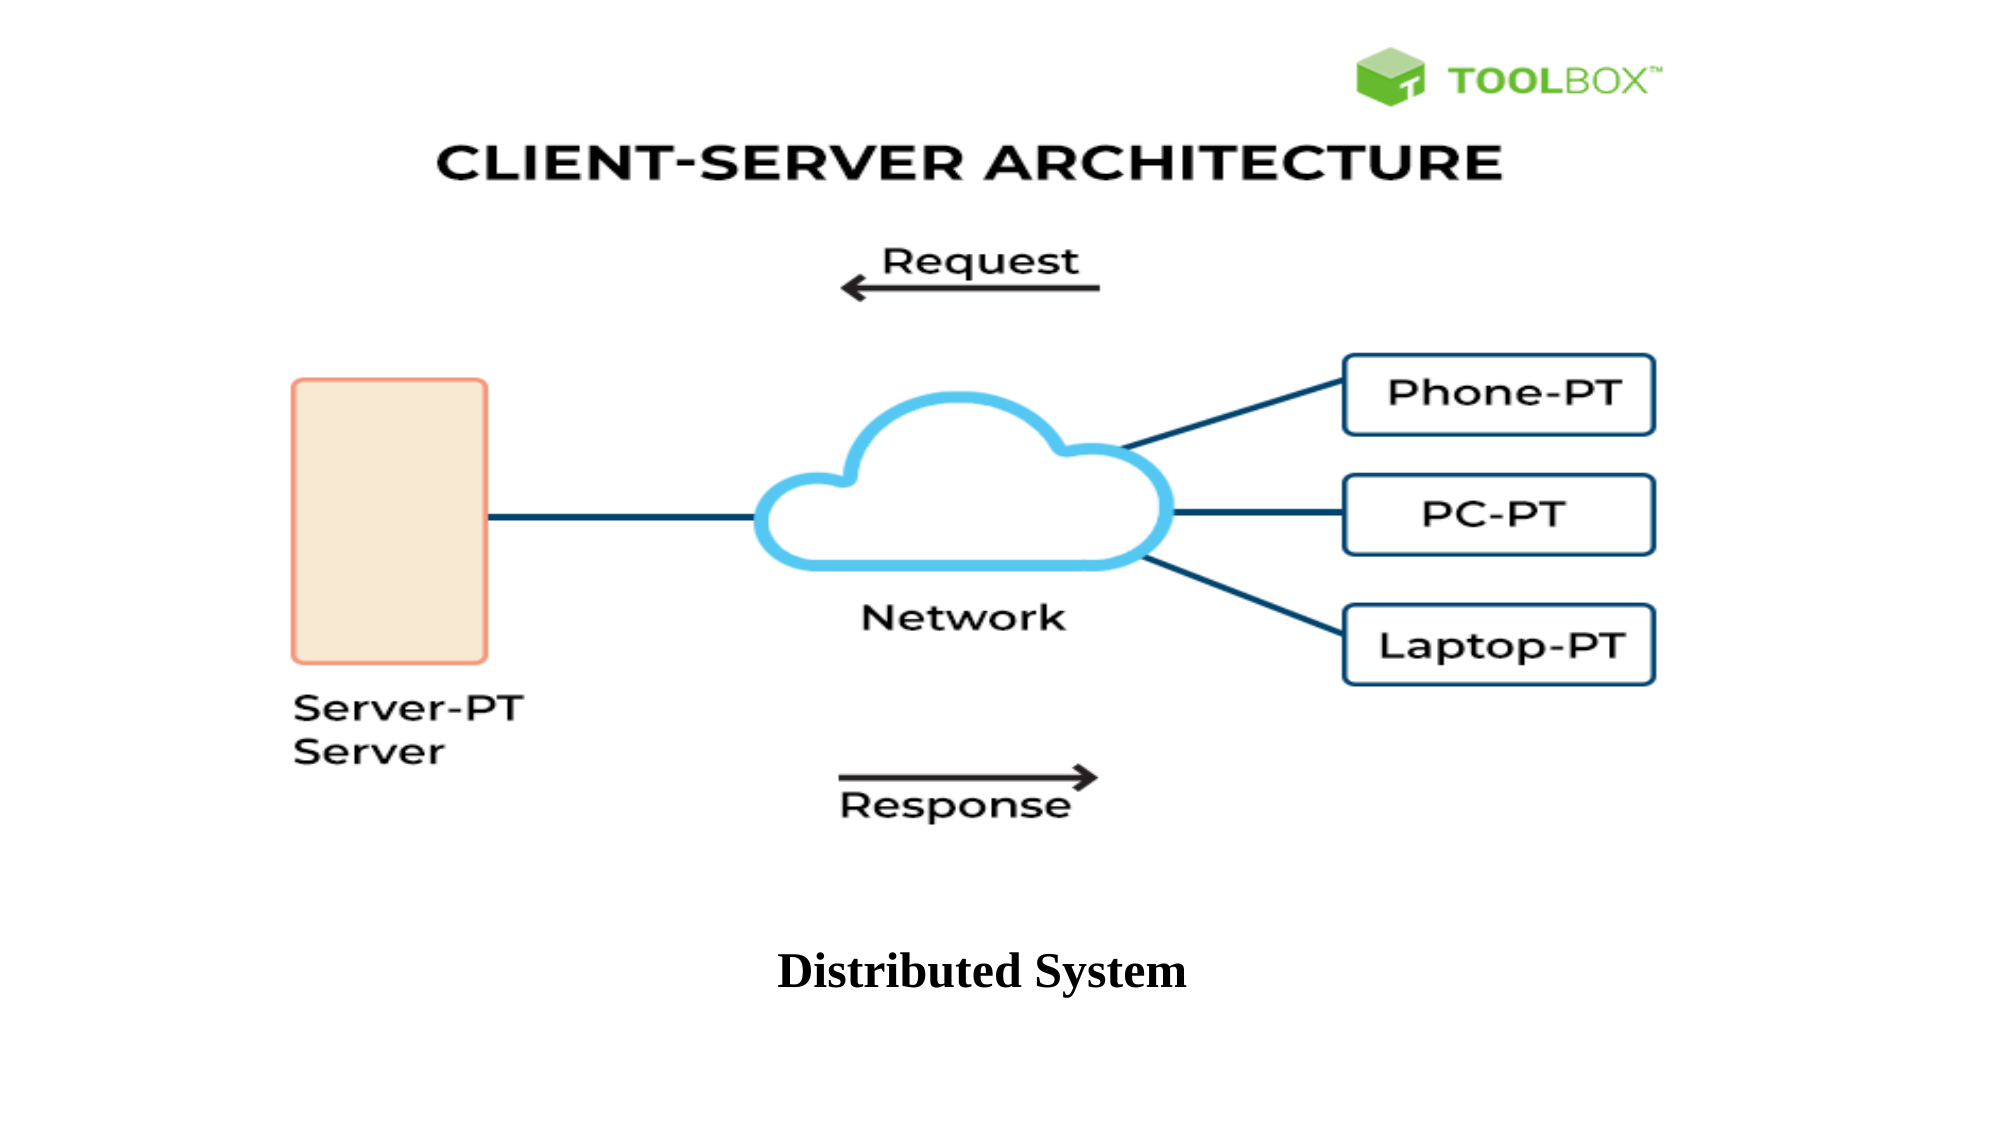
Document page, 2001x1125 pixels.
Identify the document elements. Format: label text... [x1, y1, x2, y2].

text_box Distributed System [553, 930, 1412, 1005]
picture [199, 13, 1729, 930]
